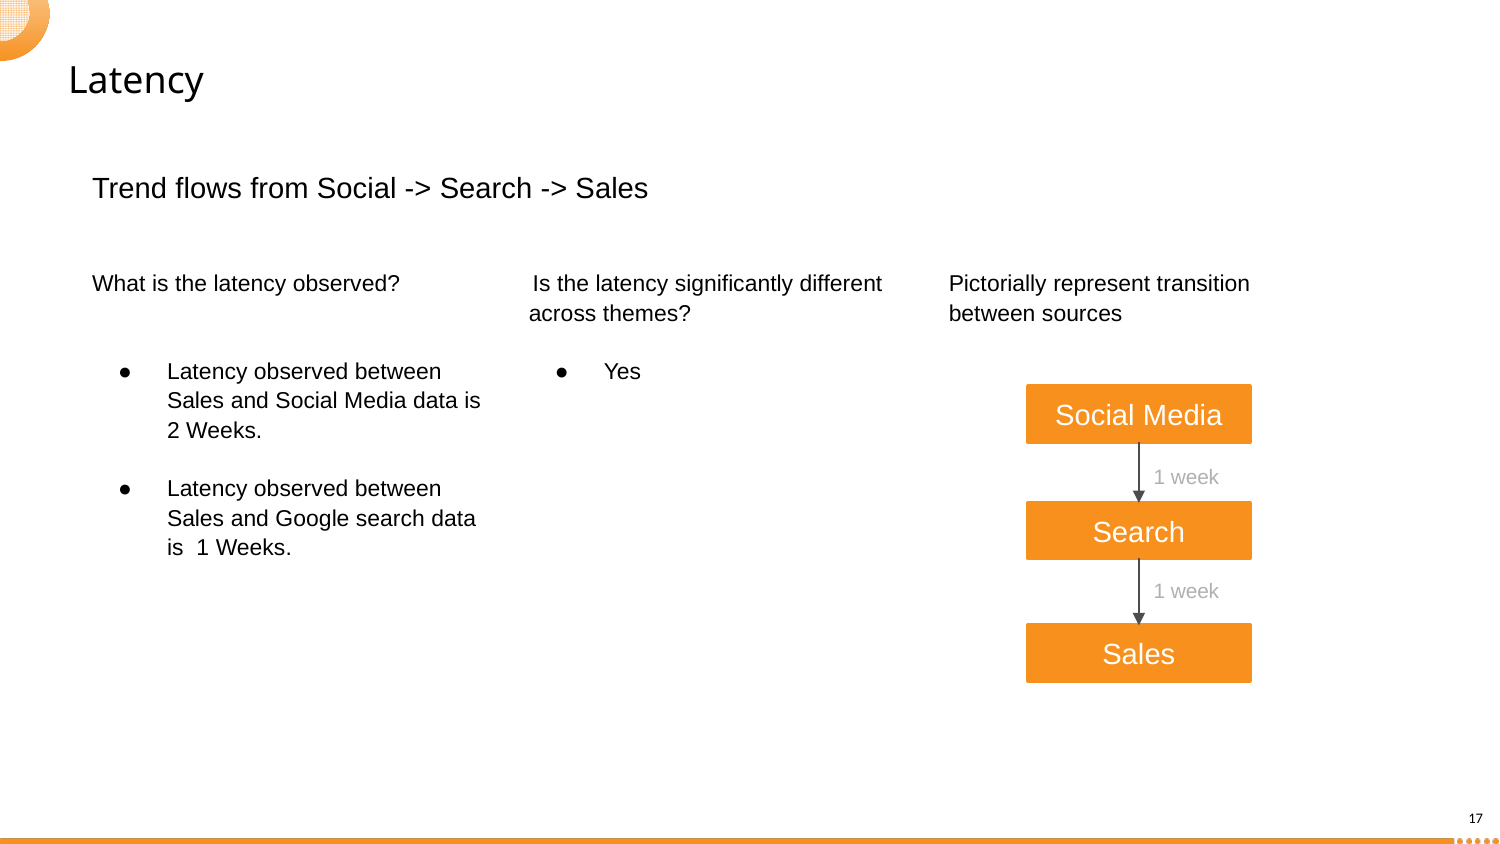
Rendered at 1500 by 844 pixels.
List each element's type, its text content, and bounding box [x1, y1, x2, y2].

text_box 1 week [1143, 456, 1265, 497]
text_box Trend flows from Social -> Search -> Sales [77, 154, 1441, 220]
table_header Is the latency significantly different across themes? Yes [514, 252, 934, 748]
text_box Search [1026, 501, 1252, 560]
table_header What is the latency observed? Latency observed between Sales and Social Media data is 2 Weeks. Latency observed between Sales and Google search data is 1 Weeks. [77, 252, 514, 748]
text_box Social Media [1026, 384, 1252, 444]
text_box 1 week [1143, 570, 1265, 611]
picture [0, 837, 1500, 844]
title Latency [68, 61, 1432, 137]
text_box Sales [1026, 623, 1252, 683]
table_header Pictorially represent transition between sources [934, 252, 1325, 748]
